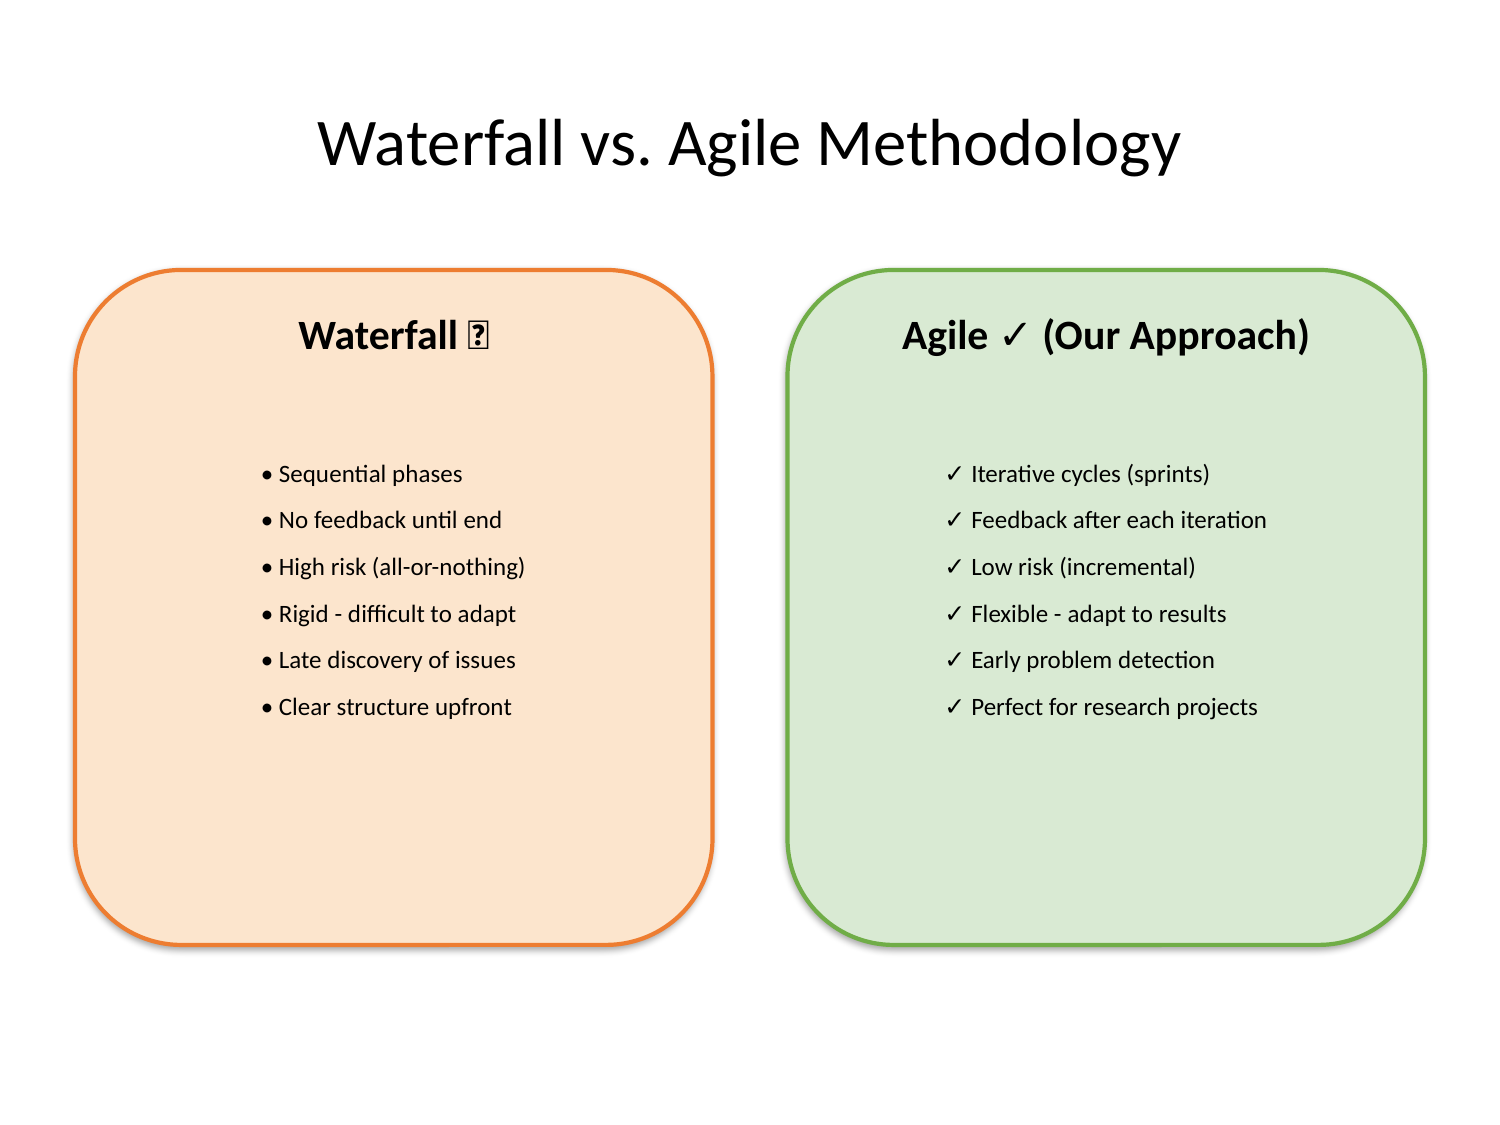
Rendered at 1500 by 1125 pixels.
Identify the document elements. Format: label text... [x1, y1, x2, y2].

text_box ✓ Iterative cycles (sprints) ✓ Feedback after each iteration ✓ Low risk (incremental) ✓ Flexible - adapt to results ✓ Early problem detection ✓ Perfect for research projects [929, 404, 1283, 728]
text_box Agile ✓ (Our Approach) [887, 299, 1326, 365]
text_box [74, 269, 714, 946]
title Waterfall vs. Agile Methodology [75, 45, 1425, 233]
text_box [786, 269, 1426, 946]
text_box Waterfall ❌ [283, 299, 504, 365]
text_box • Sequential phases • No feedback until end • High risk (all-or-nothing) • Rigid - difficult to adapt • Late discovery of issues • Clear structure upfront [246, 404, 542, 728]
